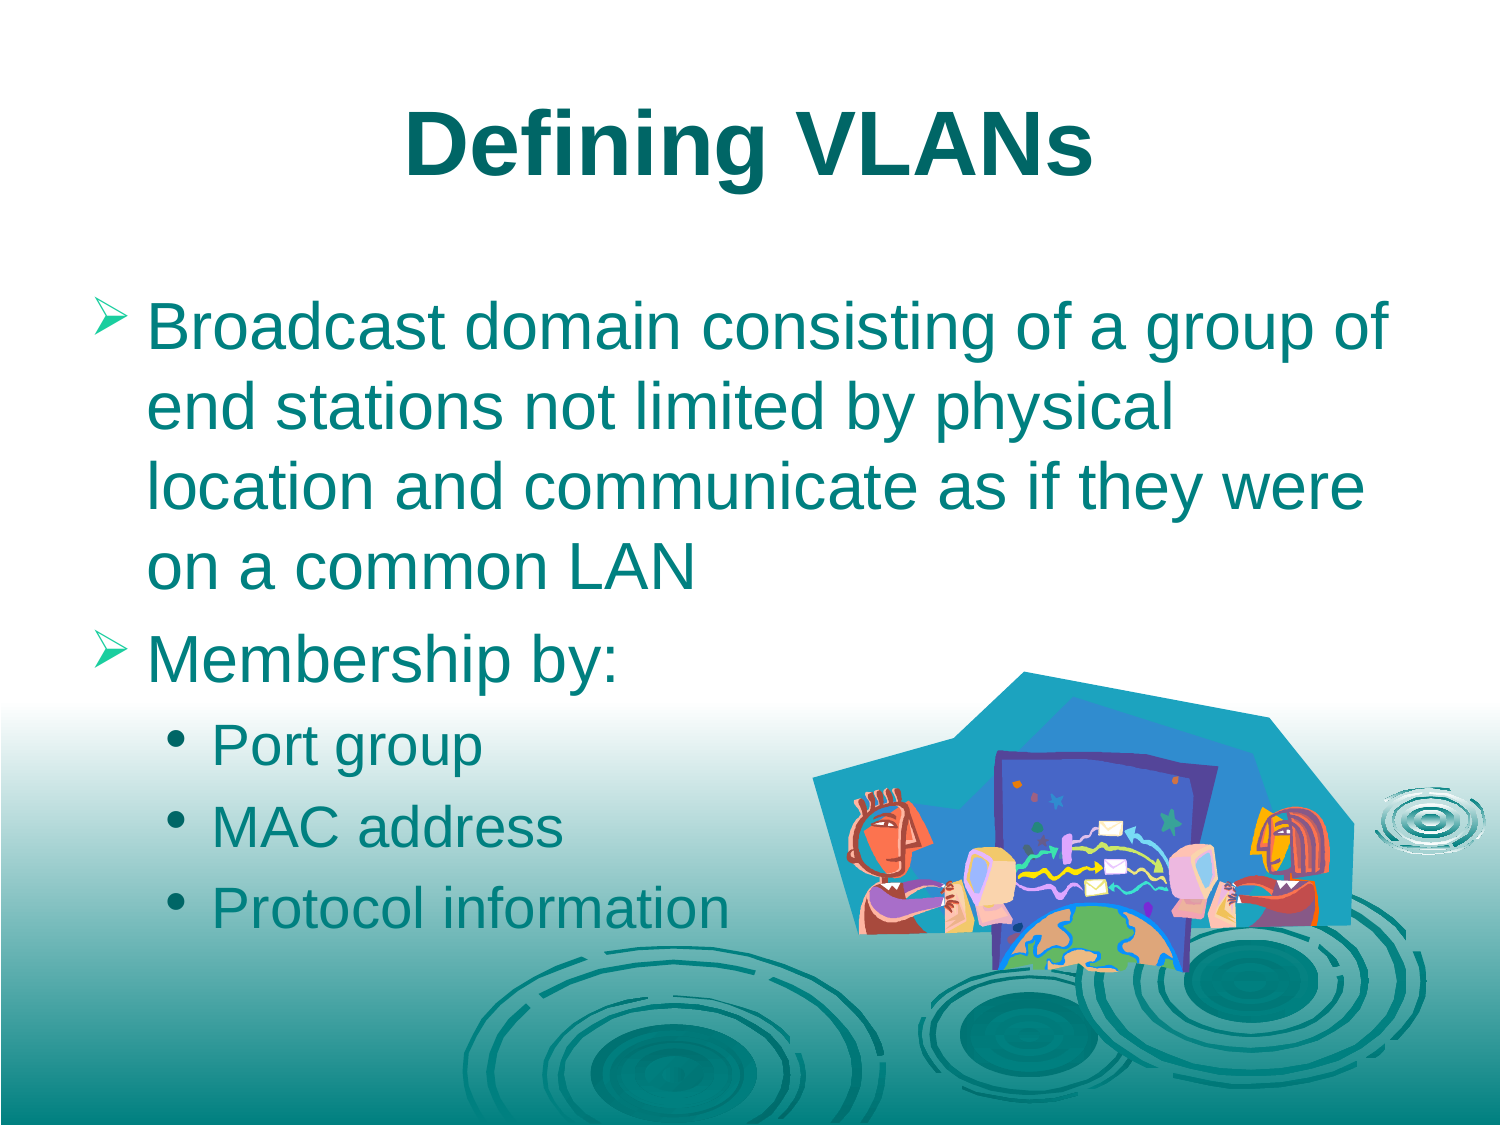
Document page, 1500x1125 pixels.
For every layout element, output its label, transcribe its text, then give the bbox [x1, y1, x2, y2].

title Defining VLANs [74, 45, 1426, 233]
picture [812, 662, 1364, 982]
list Broadcast domain consisting of a group of end stations not limited by physical location and communicate as if they were on a common LAN Membership by: Port group MAC address Protocol information [74, 274, 1426, 1006]
